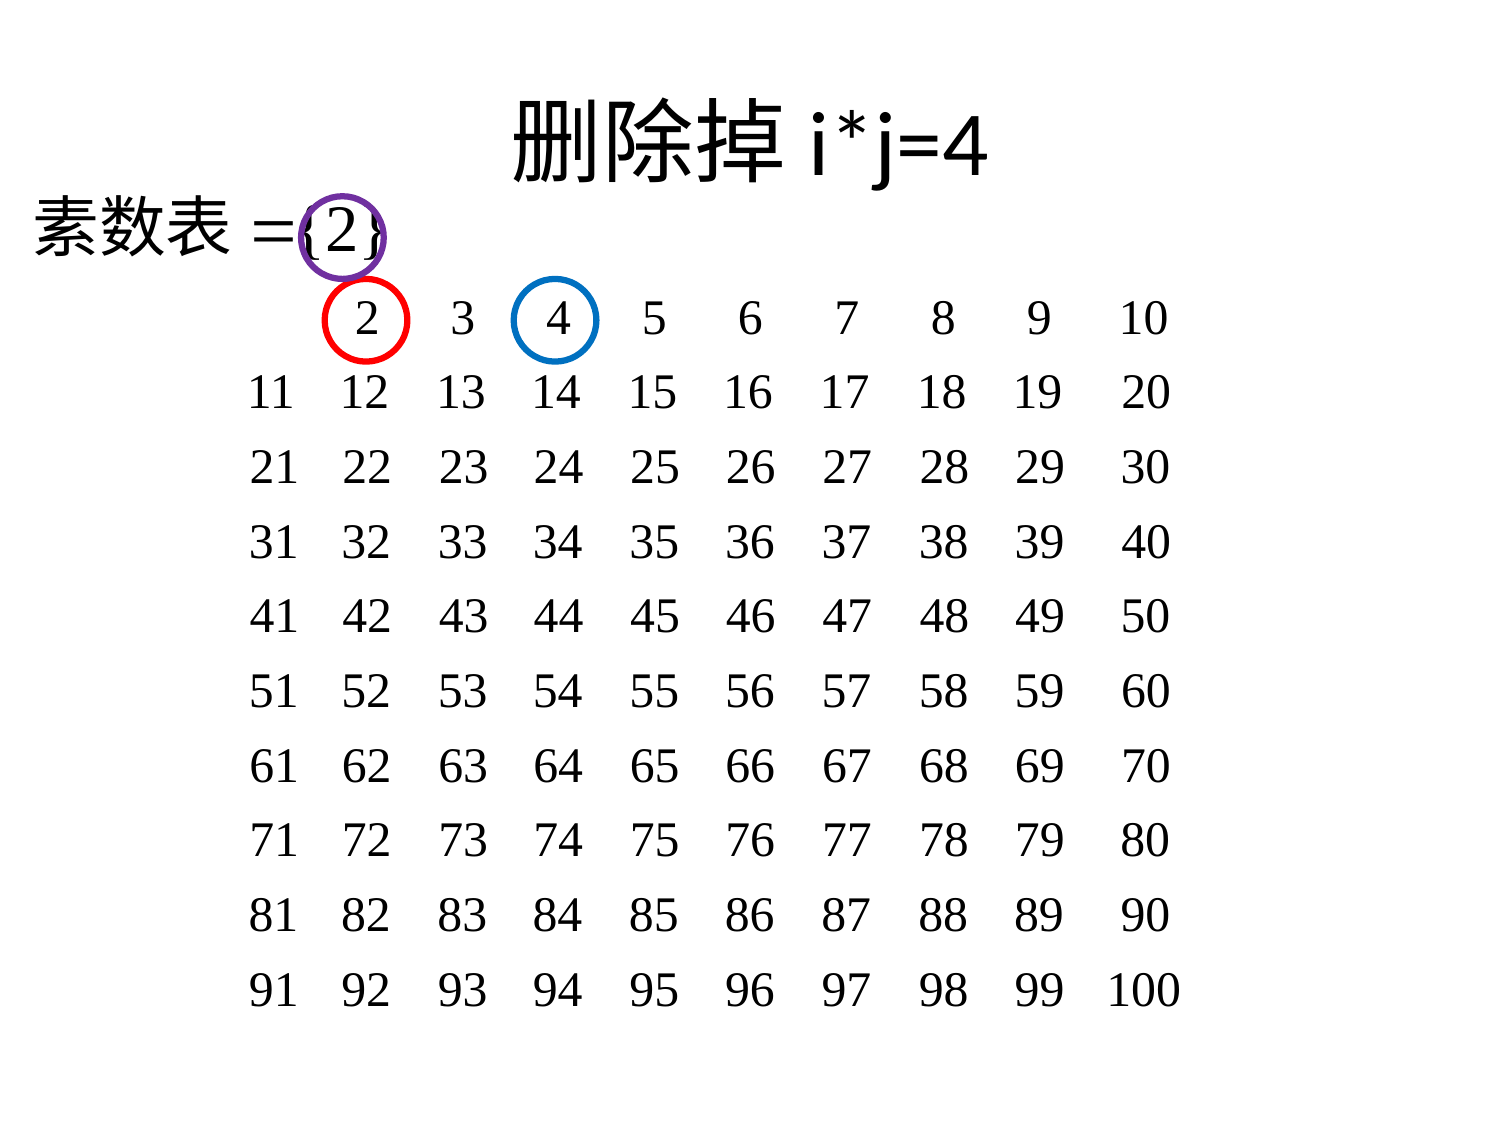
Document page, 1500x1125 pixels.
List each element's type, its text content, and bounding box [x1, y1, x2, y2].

text_box [528, 276, 582, 286]
title 删除掉i*j=4 [75, 45, 1425, 233]
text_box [241, 287, 1189, 1027]
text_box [24, 184, 398, 280]
